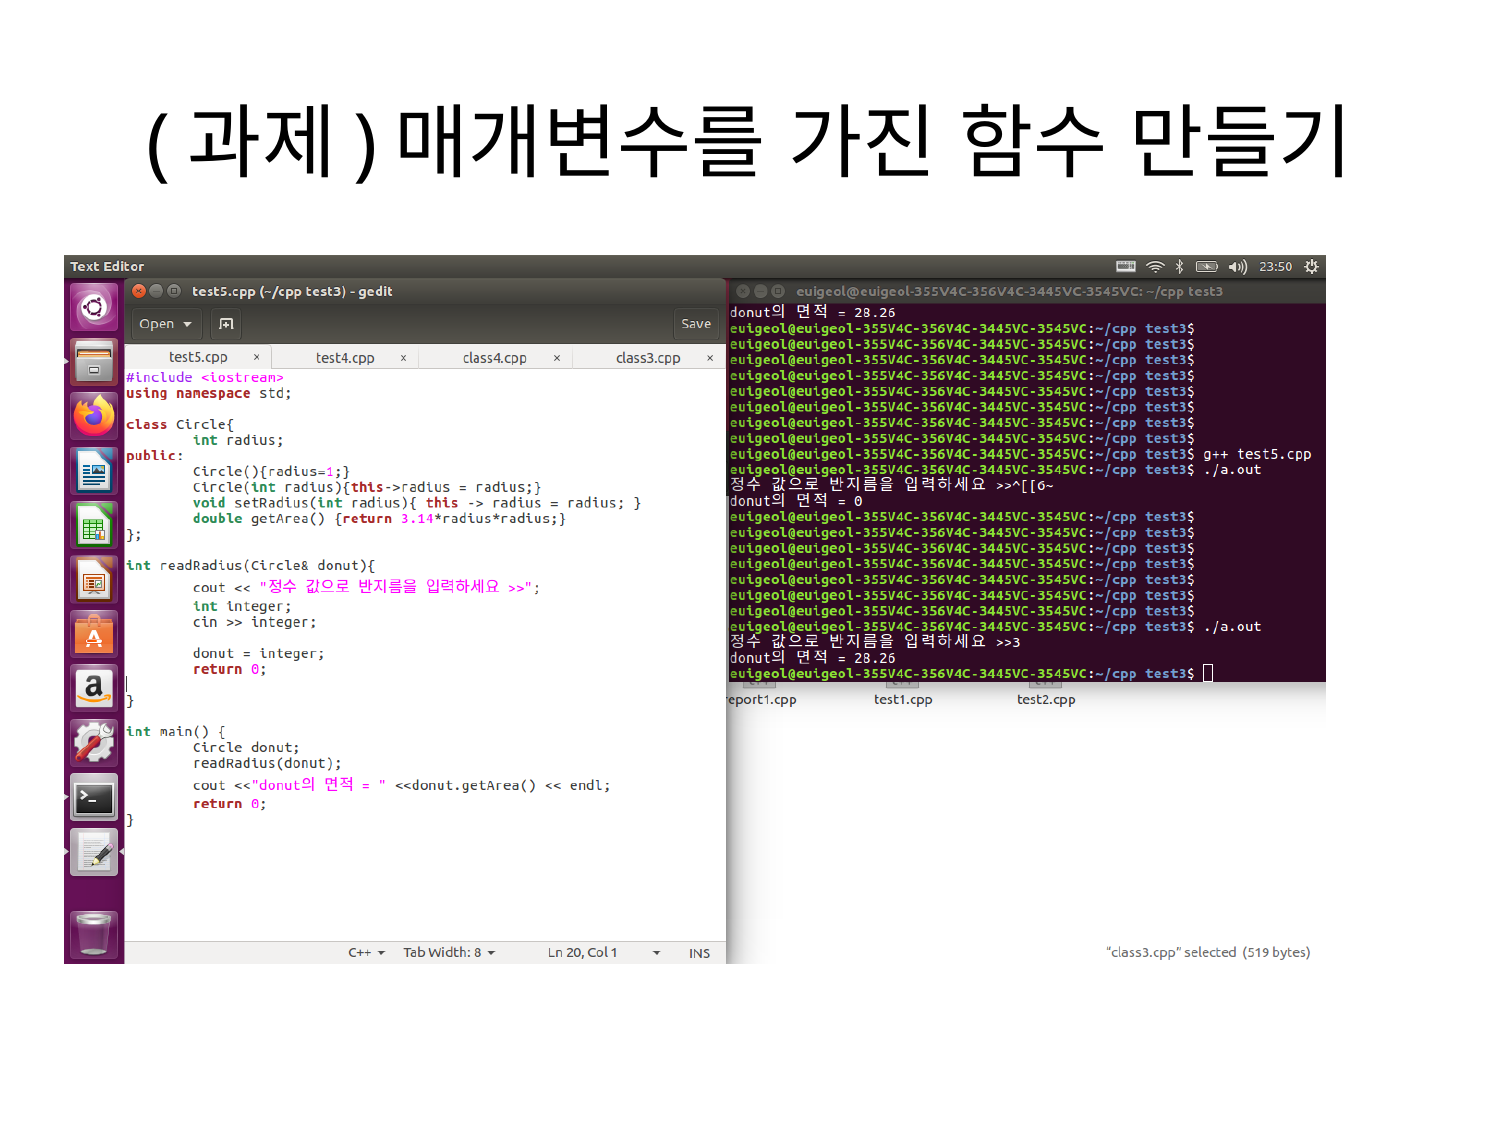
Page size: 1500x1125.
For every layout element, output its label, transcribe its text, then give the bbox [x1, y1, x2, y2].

title (과제)매개변수를 가진 함수 만들기 [75, 45, 1425, 233]
picture [64, 255, 1326, 965]
